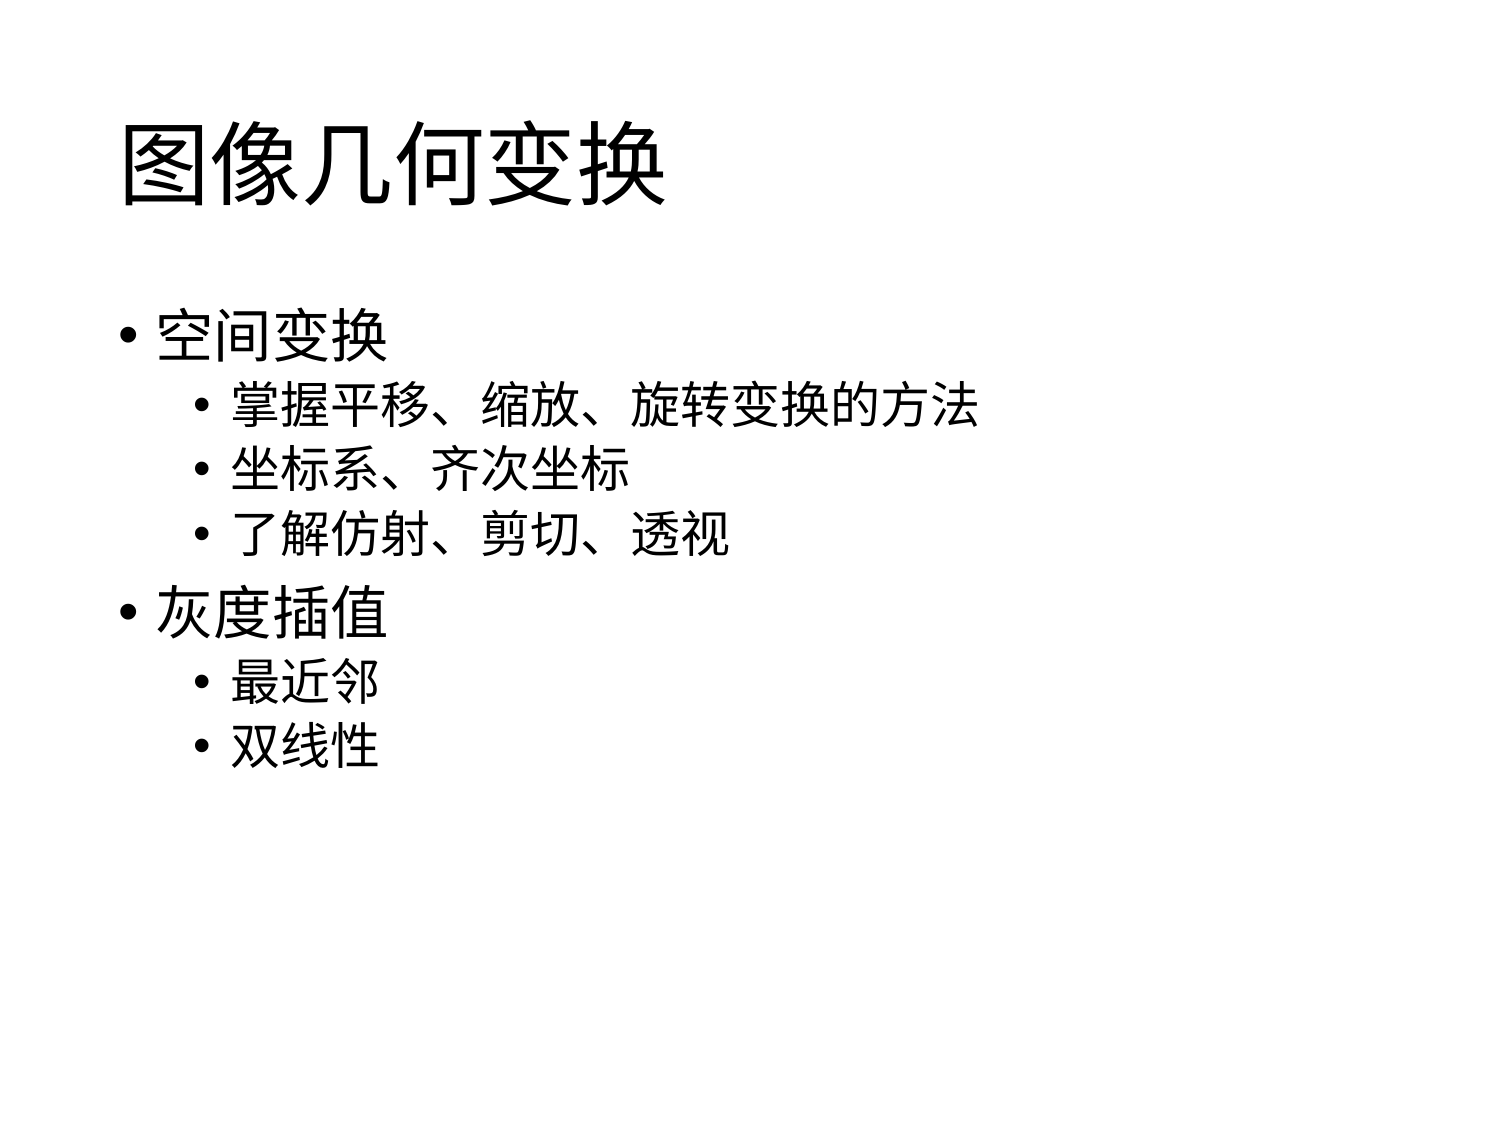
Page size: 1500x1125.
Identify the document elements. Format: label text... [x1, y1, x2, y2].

title 图像几何变换 [103, 59, 1397, 278]
list 空间变换 掌握平移、缩放、旋转变换的方法 坐标系、齐次坐标 了解仿射、剪切、透视 灰度插值 最近邻 双线性 [103, 299, 1397, 1014]
